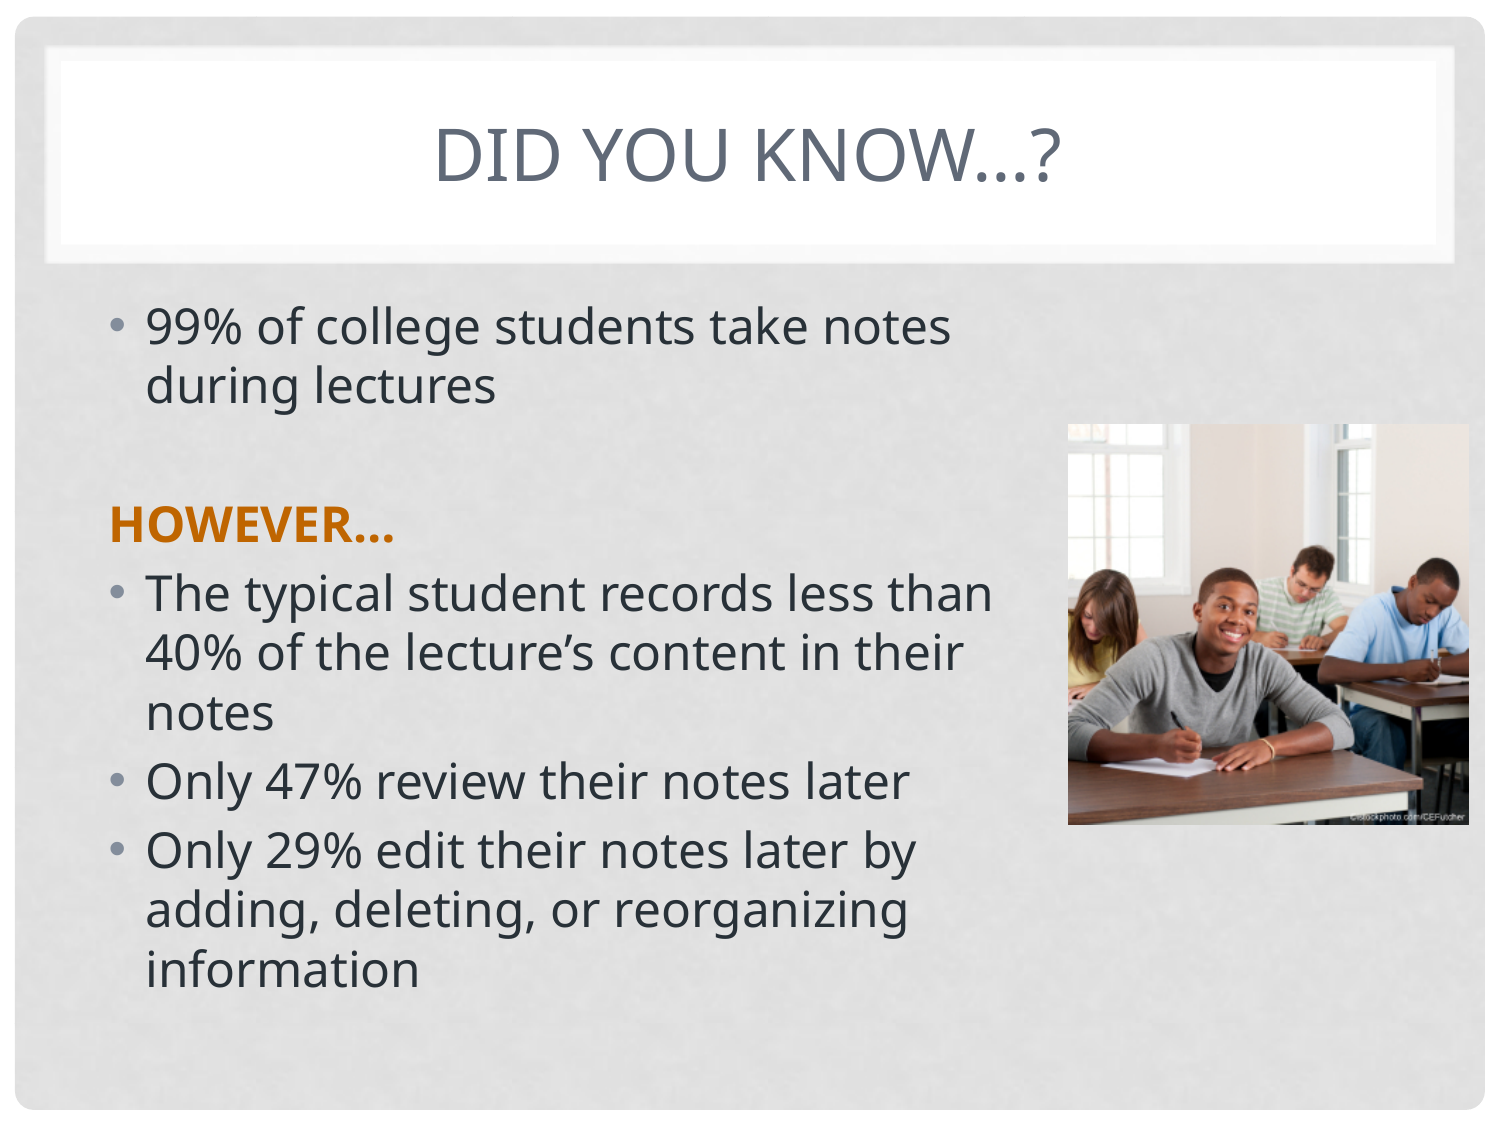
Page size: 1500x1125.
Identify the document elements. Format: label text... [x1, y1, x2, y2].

list 99% of college students take notes during lectures HOWEVER… The typical student records less than 40% of the lecture’s content in their notes Only 47% review their notes later Only 29% edit their notes later by adding, deleting, or reorganizing information [75, 287, 1063, 1005]
picture [1068, 424, 1469, 826]
title Did you know…? [69, 66, 1425, 238]
